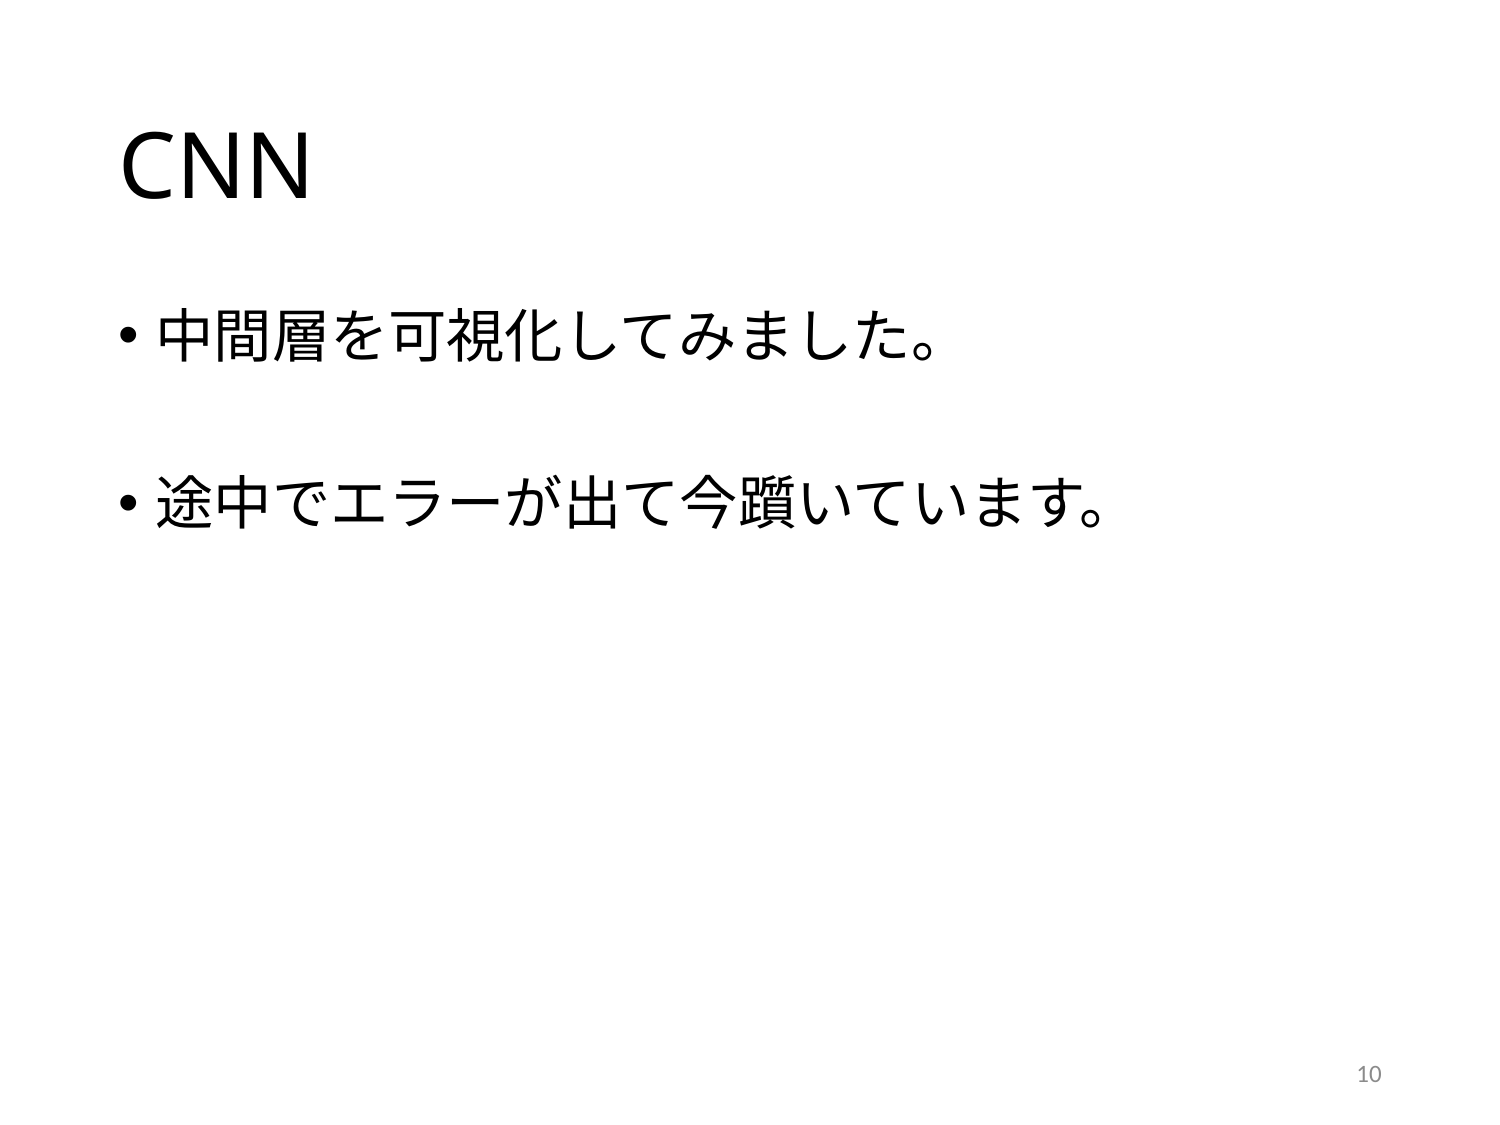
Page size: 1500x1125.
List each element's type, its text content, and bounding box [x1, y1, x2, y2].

title CNN [103, 59, 1397, 278]
list 中間層を可視化してみました。 途中でエラーが出て今躓いています。 [103, 299, 1397, 1014]
slide_number 10 [1059, 1042, 1397, 1103]
